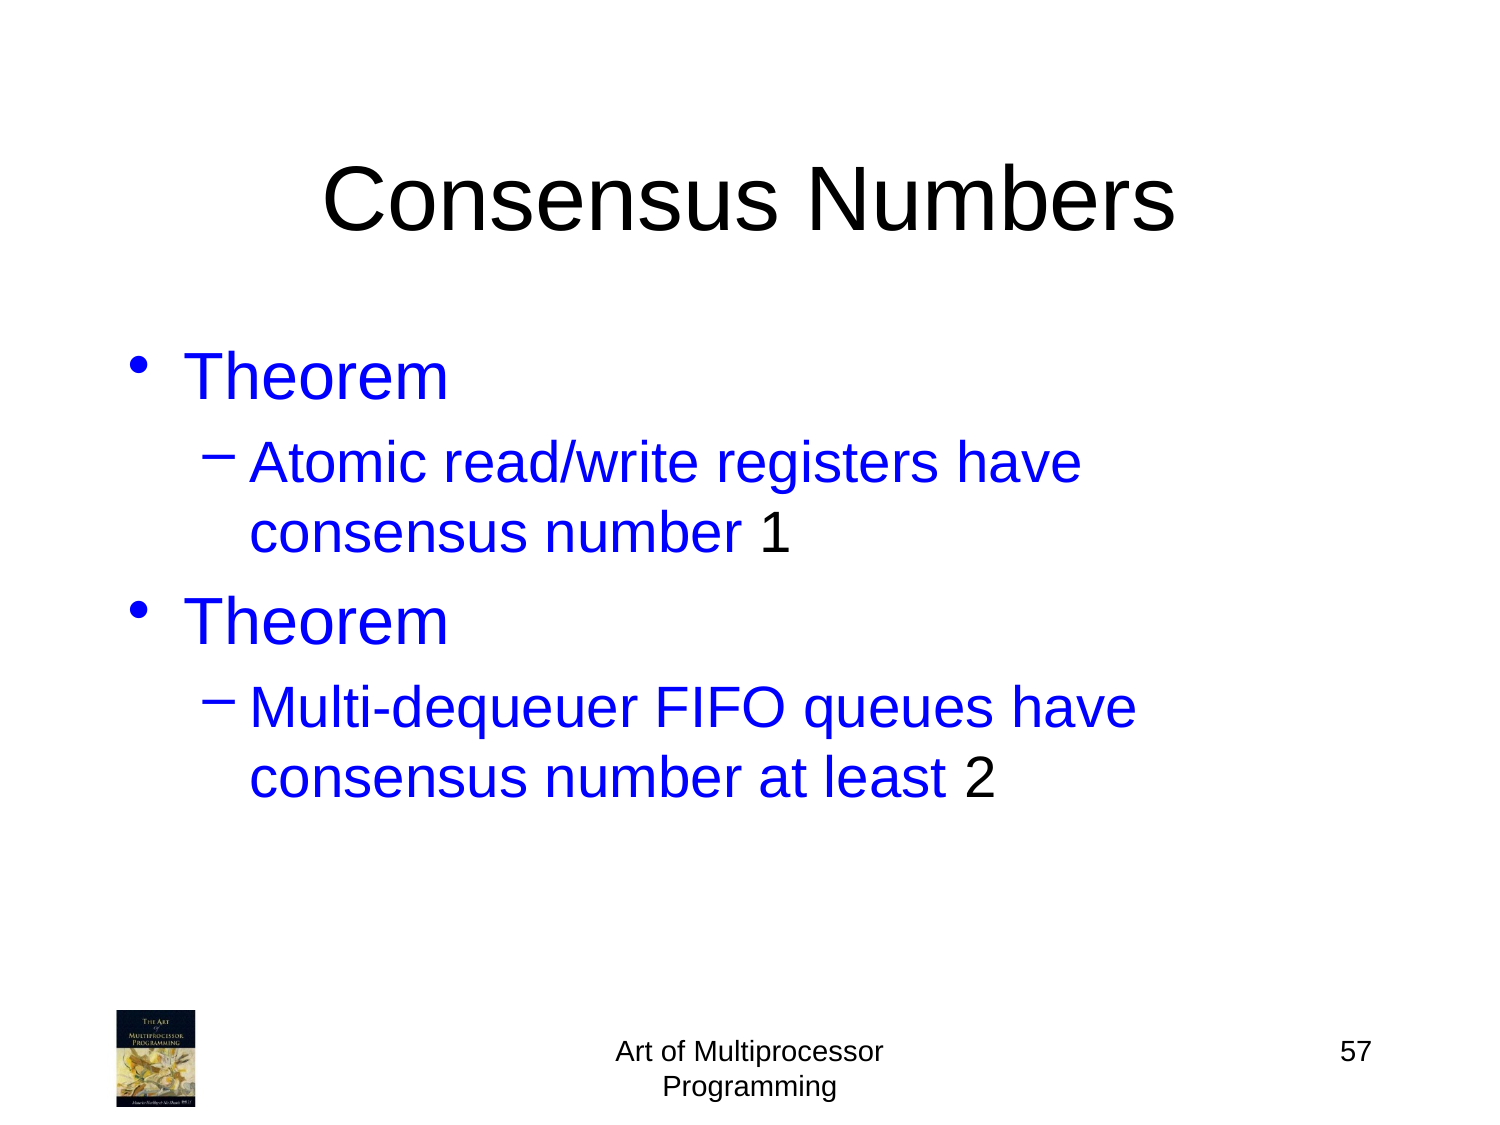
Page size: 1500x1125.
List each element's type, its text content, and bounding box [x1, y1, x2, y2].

title Consensus Numbers [112, 99, 1388, 288]
slide_number 57 [1074, 1024, 1388, 1101]
text_box Art of Multiprocessor Programming [512, 1024, 988, 1100]
list Theorem Atomic read/write registers have consensus number 1 Theorem Multi-dequeuer FIFO queues have consensus number at least 2 [112, 324, 1388, 1000]
picture [107, 1010, 204, 1107]
